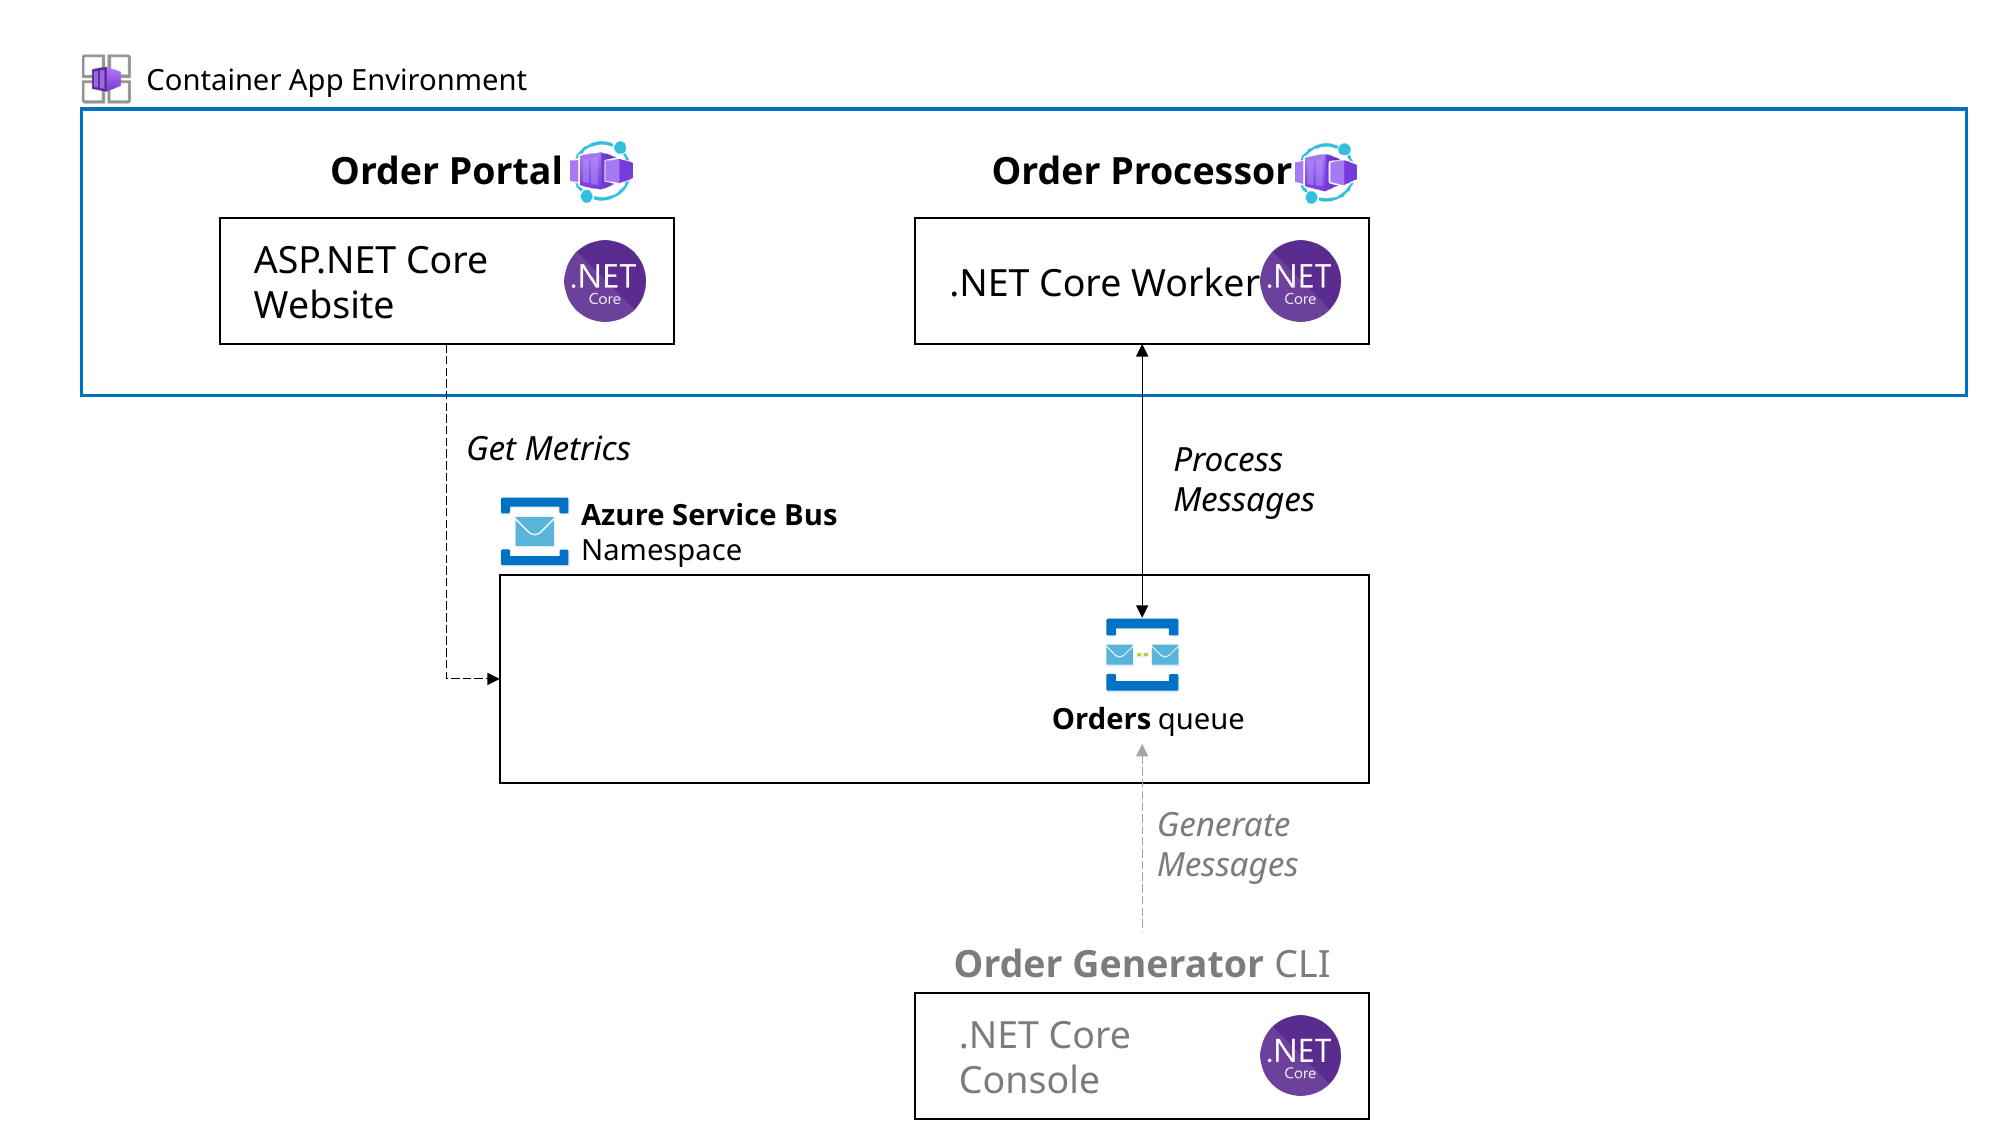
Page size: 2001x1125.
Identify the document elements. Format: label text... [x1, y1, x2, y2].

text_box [305, 485, 641, 538]
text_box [81, 54, 551, 105]
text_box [915, 932, 1370, 1119]
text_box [499, 488, 849, 575]
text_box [904, 139, 1381, 345]
picture [1295, 142, 1357, 204]
picture [570, 140, 633, 203]
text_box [219, 139, 674, 345]
text_box Process Messages [1158, 430, 1398, 526]
text_box Get Metrics [451, 419, 691, 475]
text_box Generate Messages [1142, 795, 1382, 891]
text_box [81, 108, 1967, 397]
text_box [1044, 617, 1253, 745]
text_box [499, 574, 1370, 784]
